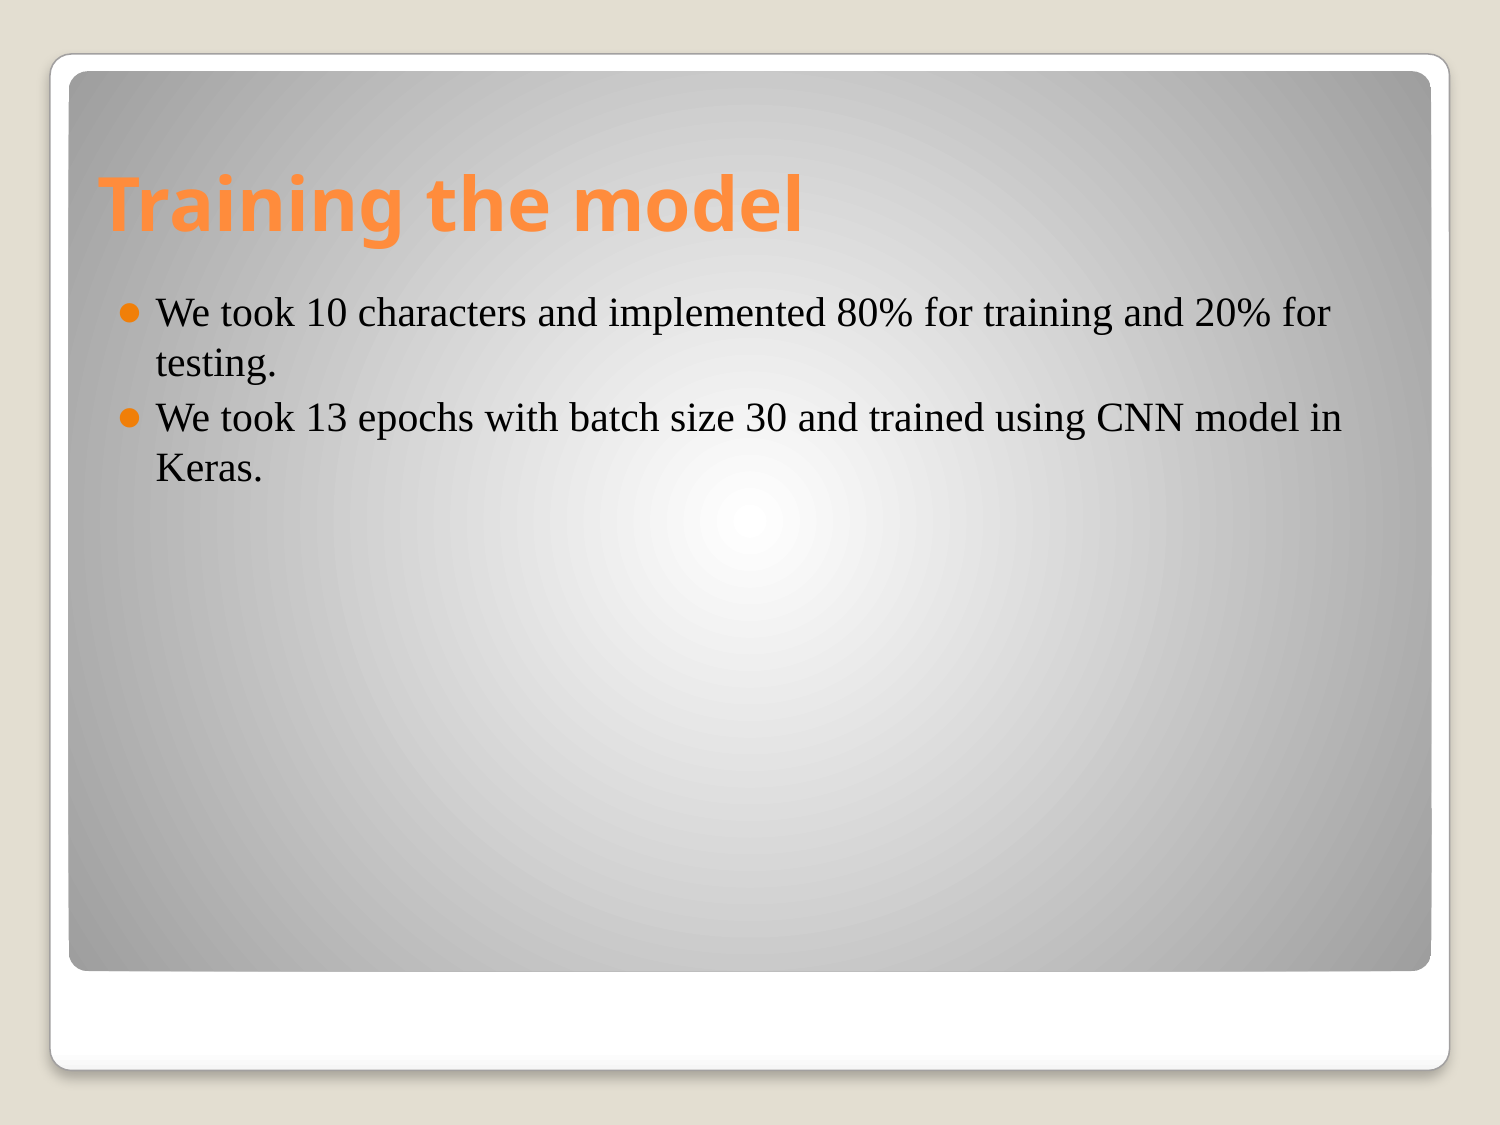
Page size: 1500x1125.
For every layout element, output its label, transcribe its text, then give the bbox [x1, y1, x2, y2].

title Training the model [82, 82, 1425, 255]
list We took 10 characters and implemented 80% for training and 20% for testing. We took 13 epochs with batch size 30 and trained using CNN model in Keras. [82, 269, 1425, 957]
